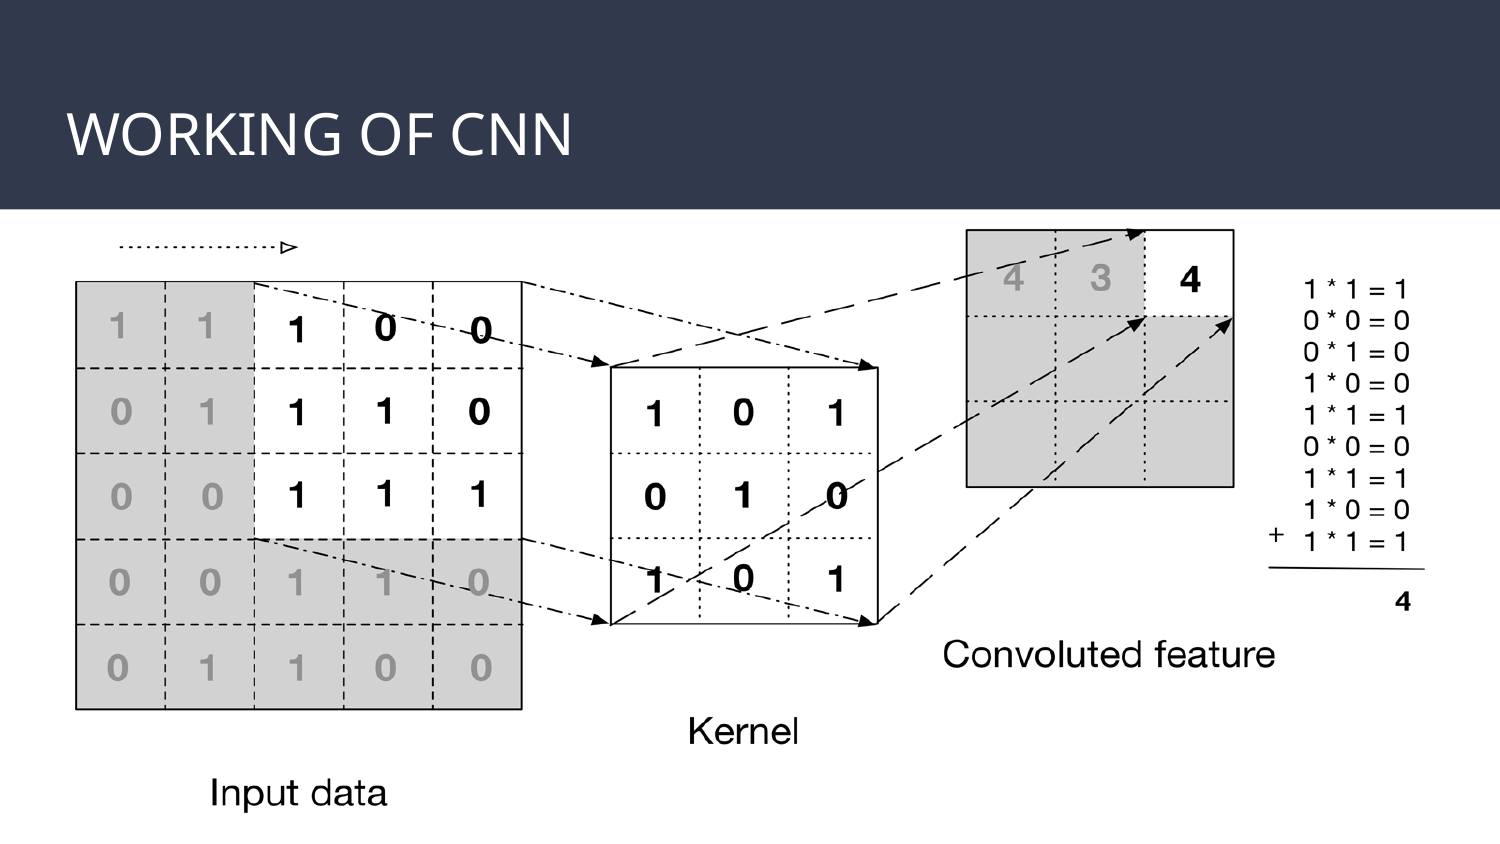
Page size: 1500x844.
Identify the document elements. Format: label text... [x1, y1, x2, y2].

title WORKING OF CNN [51, 82, 1449, 185]
picture [74, 227, 1426, 813]
